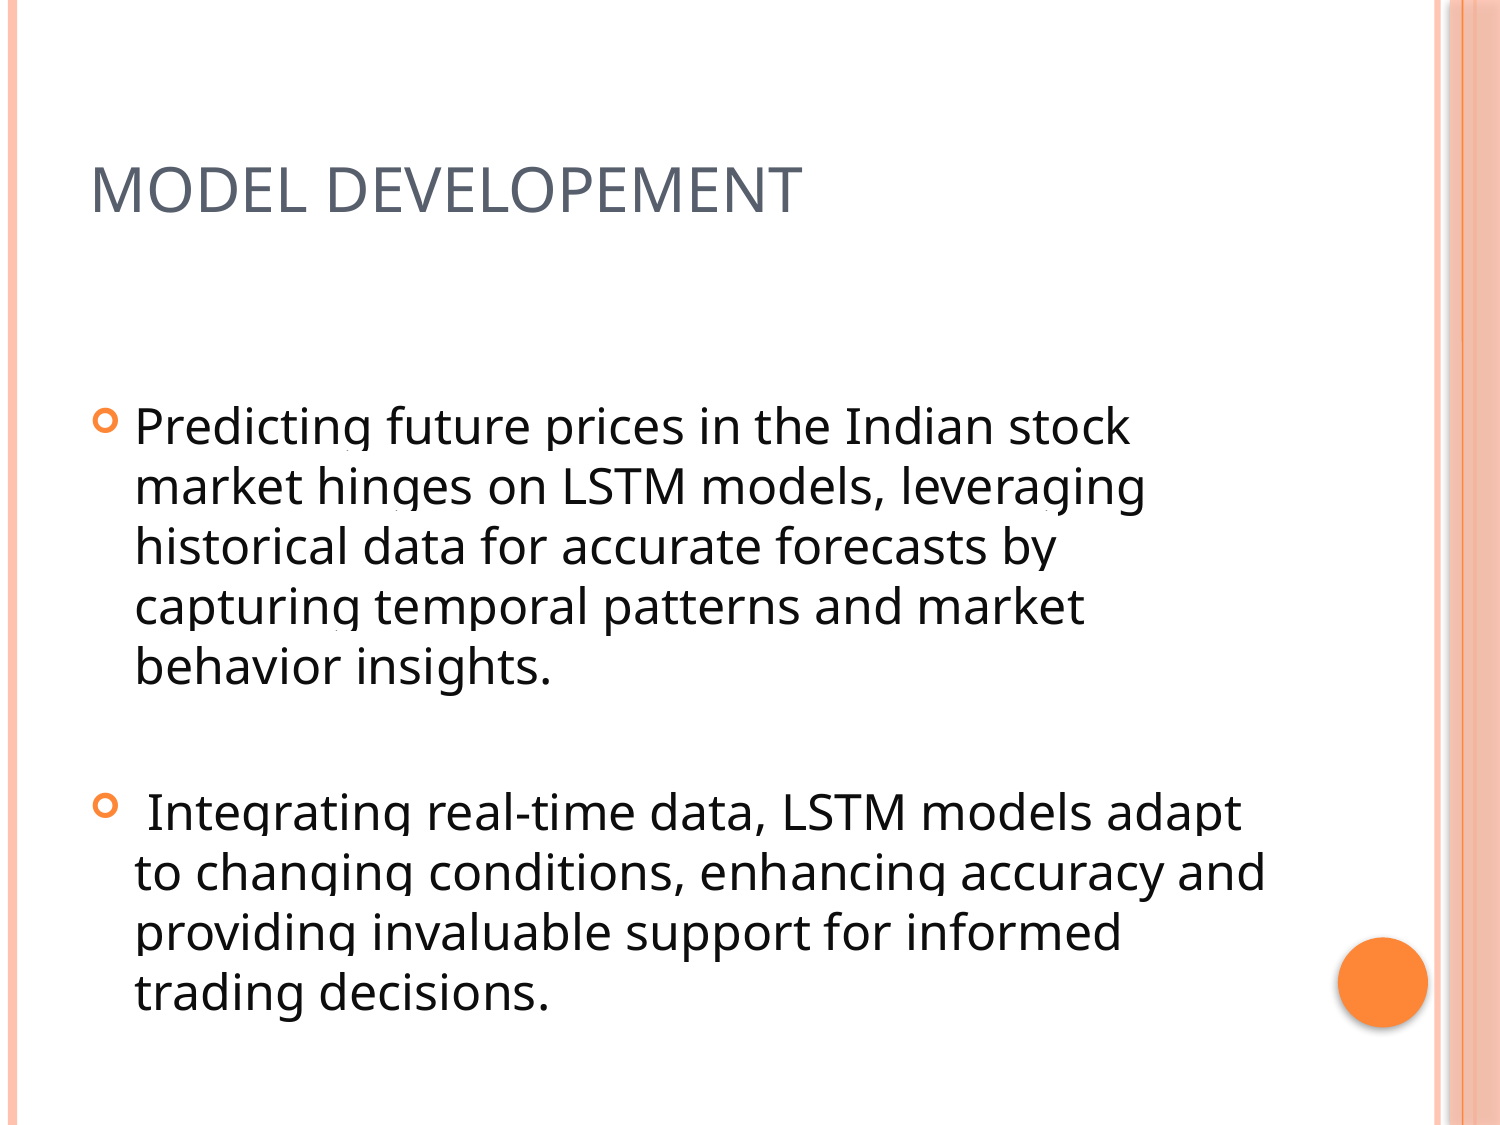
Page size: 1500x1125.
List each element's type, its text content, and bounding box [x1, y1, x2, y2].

list Predicting future prices in the Indian stock market hinges on LSTM models, leveraging historical data for accurate forecasts by capturing temporal patterns and market behavior insights. Integrating real-time data, LSTM models adapt to changing conditions, enhancing accuracy and providing invaluable support for informed trading decisions. [75, 387, 1300, 1050]
title Model Developement [75, 45, 1300, 233]
